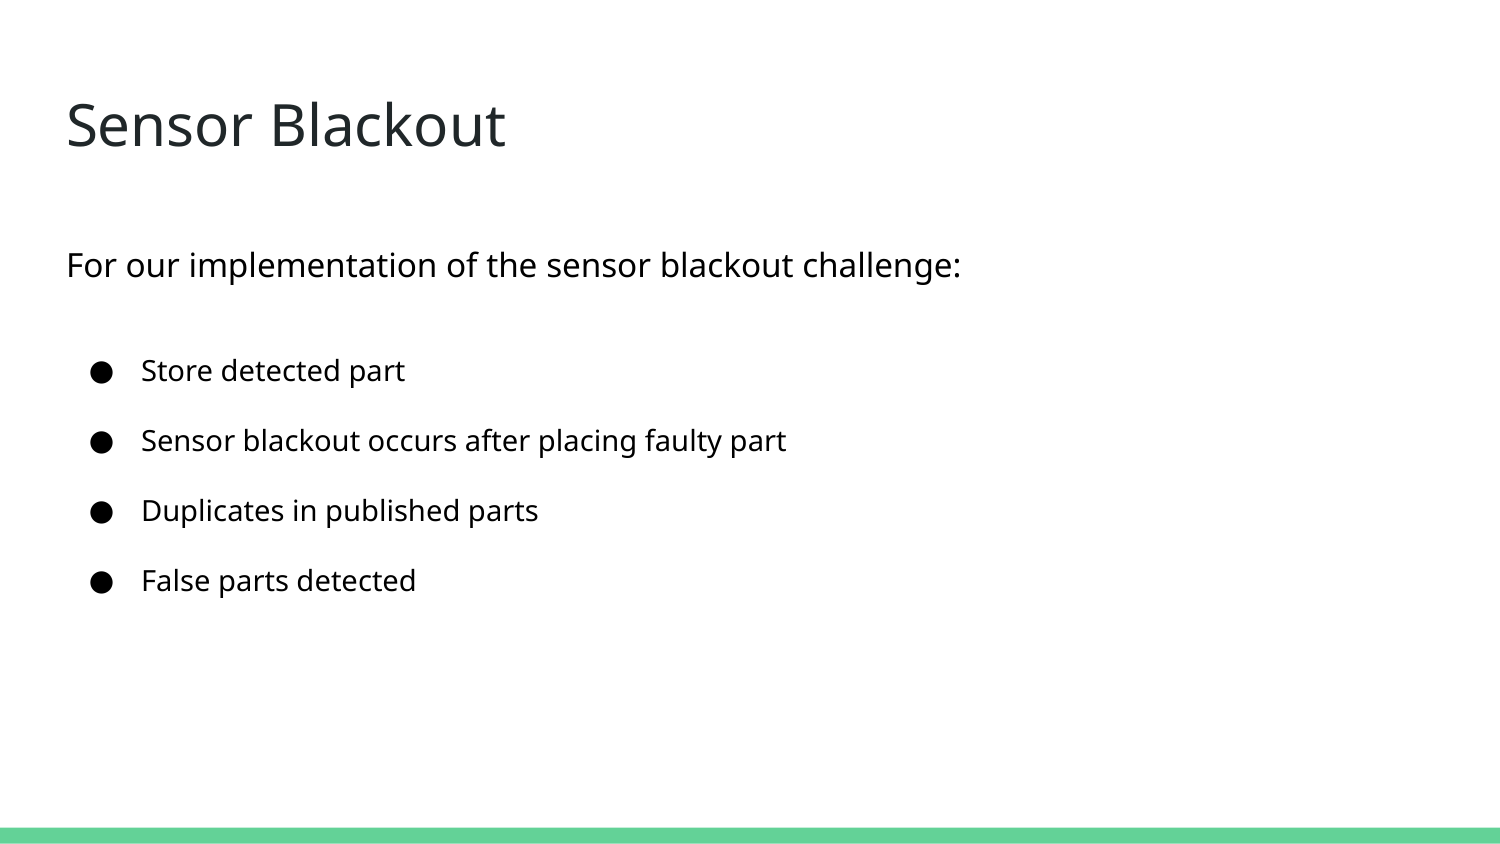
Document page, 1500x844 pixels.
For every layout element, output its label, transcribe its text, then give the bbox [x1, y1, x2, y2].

list For our implementation of the sensor blackout challenge: Store detected part Sensor blackout occurs after placing faulty part Duplicates in published parts False parts detected [51, 189, 1449, 750]
title Sensor Blackout [51, 72, 1449, 167]
